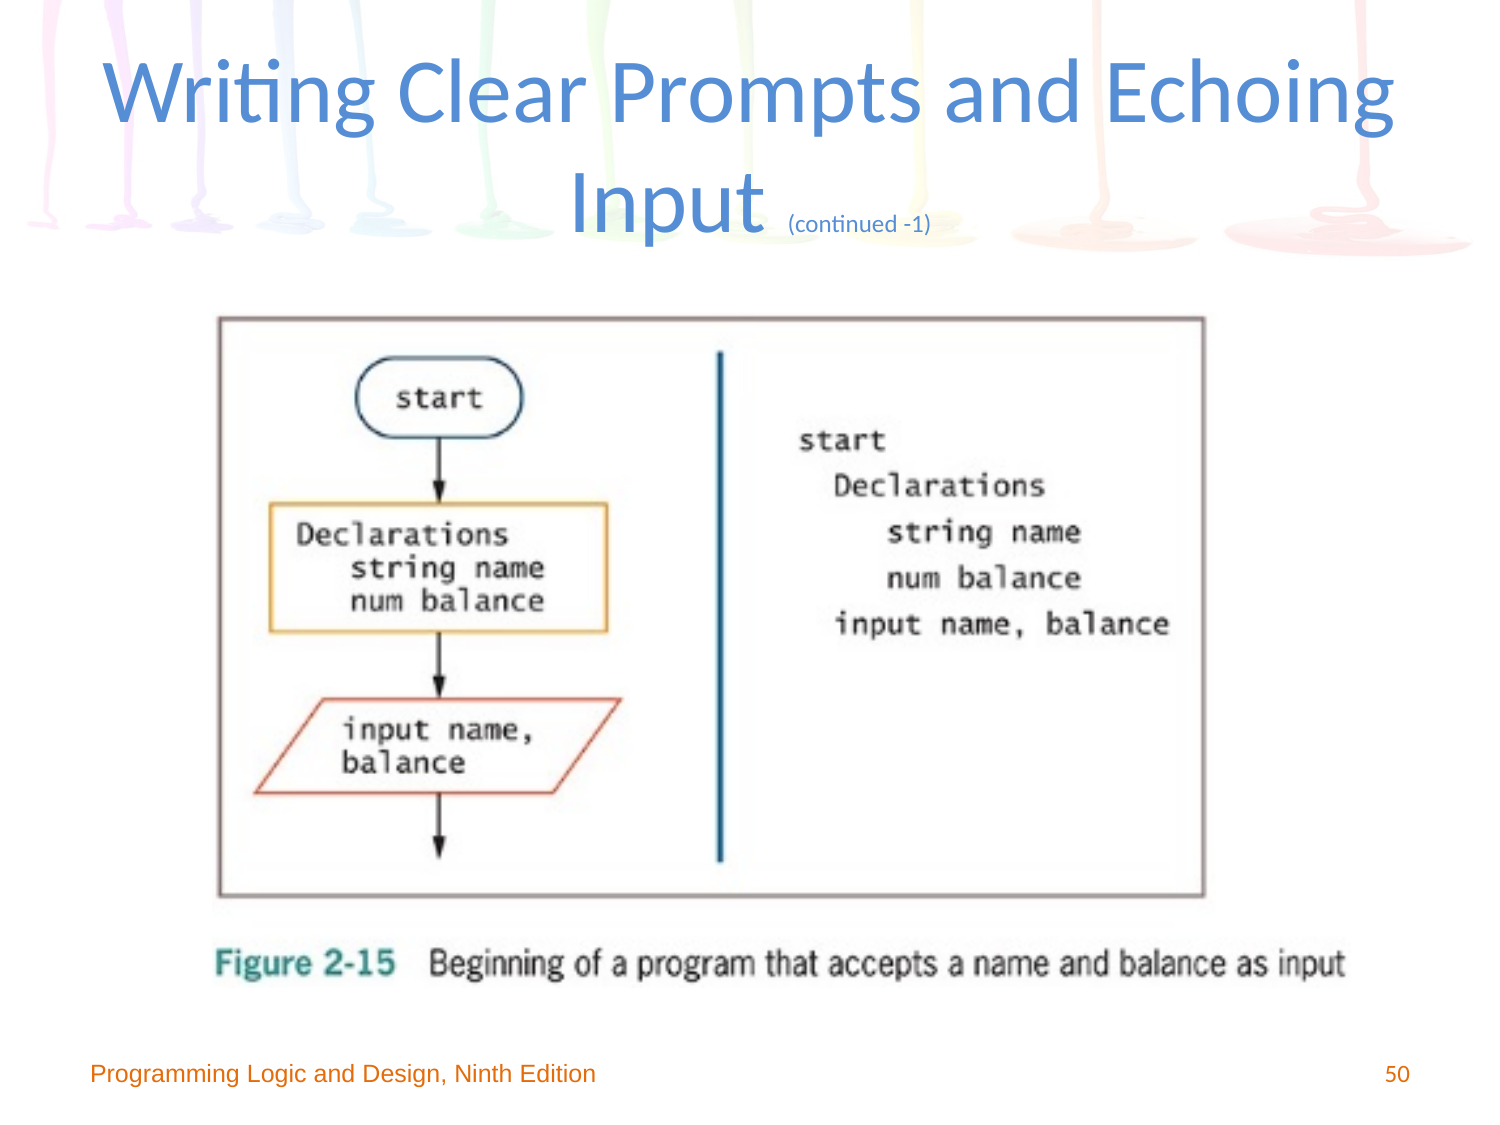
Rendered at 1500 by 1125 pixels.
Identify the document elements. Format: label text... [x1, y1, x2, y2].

footer Programming Logic and Design, Ninth Edition [75, 1042, 988, 1103]
title Writing Clear Prompts and Echoing Input (continued -1) [74, 49, 1426, 233]
picture [212, 312, 1351, 988]
slide_number 50 [1074, 1042, 1425, 1103]
picture [0, 0, 1500, 263]
